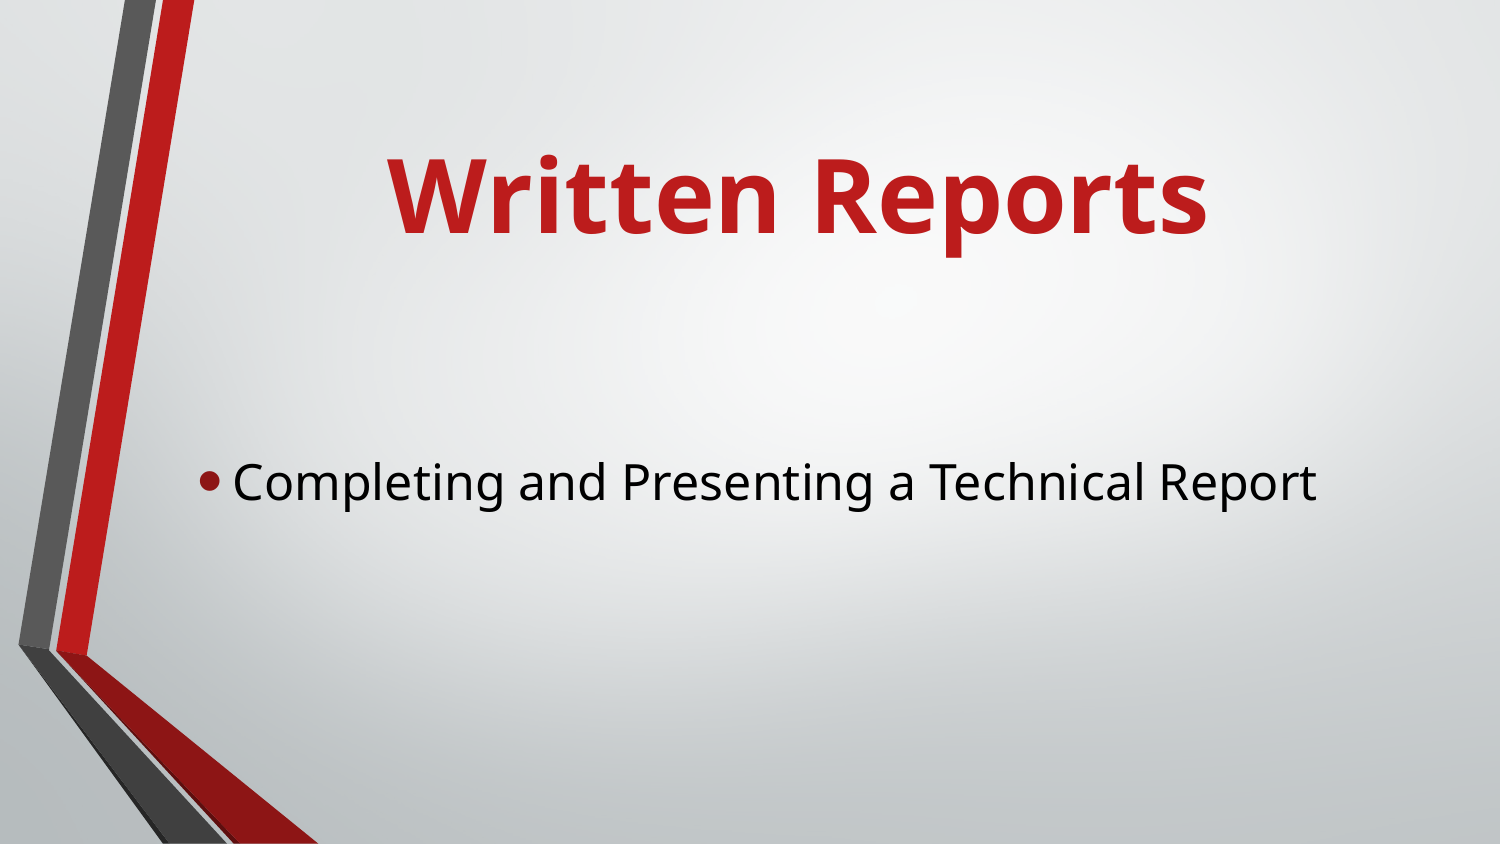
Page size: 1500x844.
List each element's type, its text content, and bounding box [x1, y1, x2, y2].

title Written Reports [182, 84, 1416, 300]
list Completing and Presenting a Technical Report [182, 328, 1416, 713]
